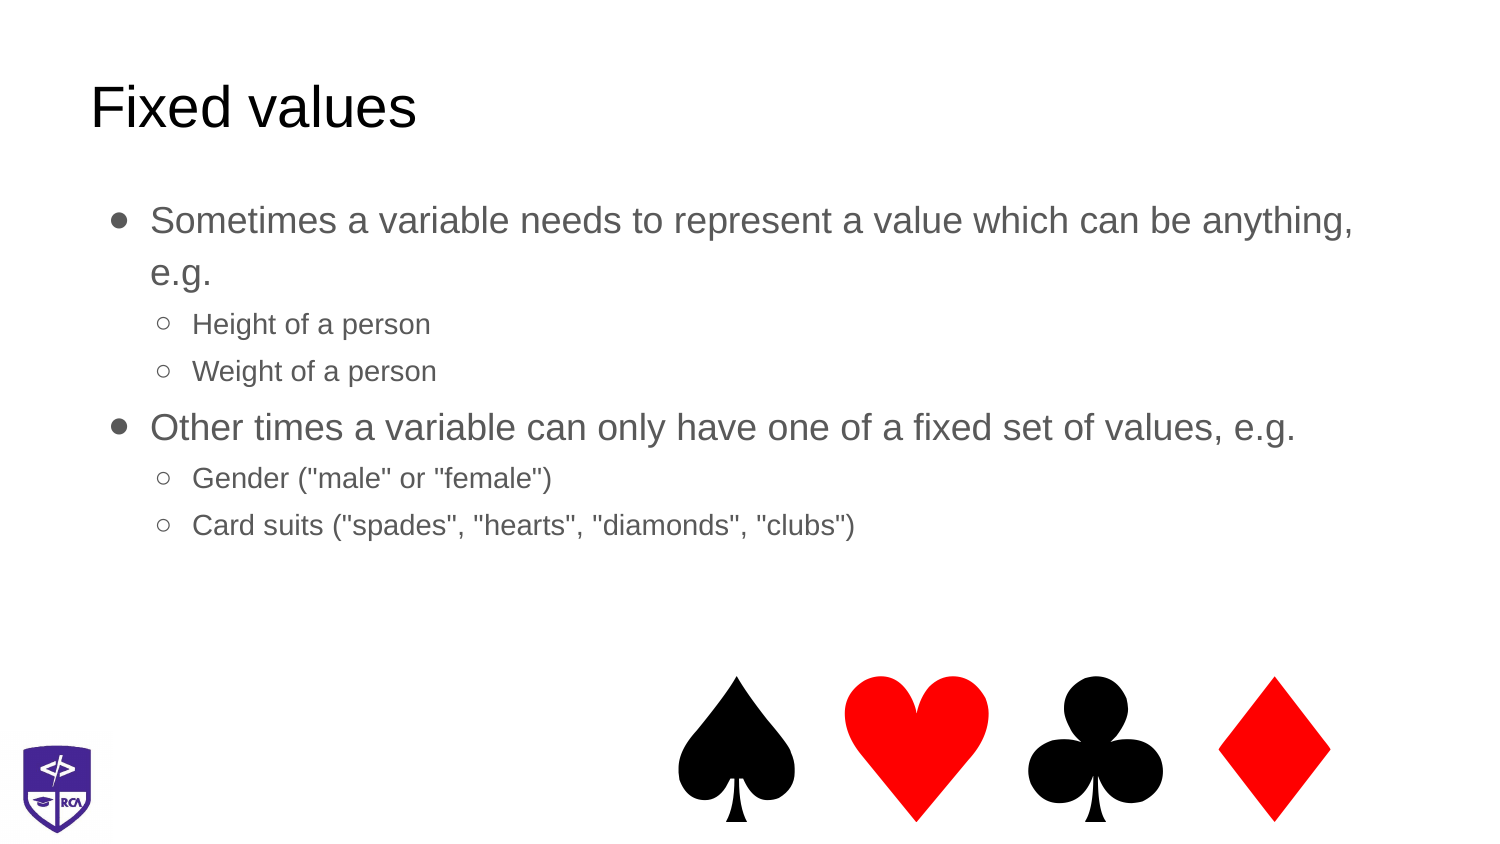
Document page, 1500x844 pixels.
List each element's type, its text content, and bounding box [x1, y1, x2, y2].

title Fixed values [75, 33, 1425, 175]
picture [0, 731, 113, 844]
list Sometimes a variable needs to represent a value which can be anything, e.g. Height of a person Weight of a person Other times a variable can only have one of a fixed set of values, e.g. Gender ("male" or "female") Card suits ("spades", "hearts", "diamonds", "clubs") [75, 182, 1425, 740]
text_box ♠♥♣♦ [632, 615, 1465, 844]
